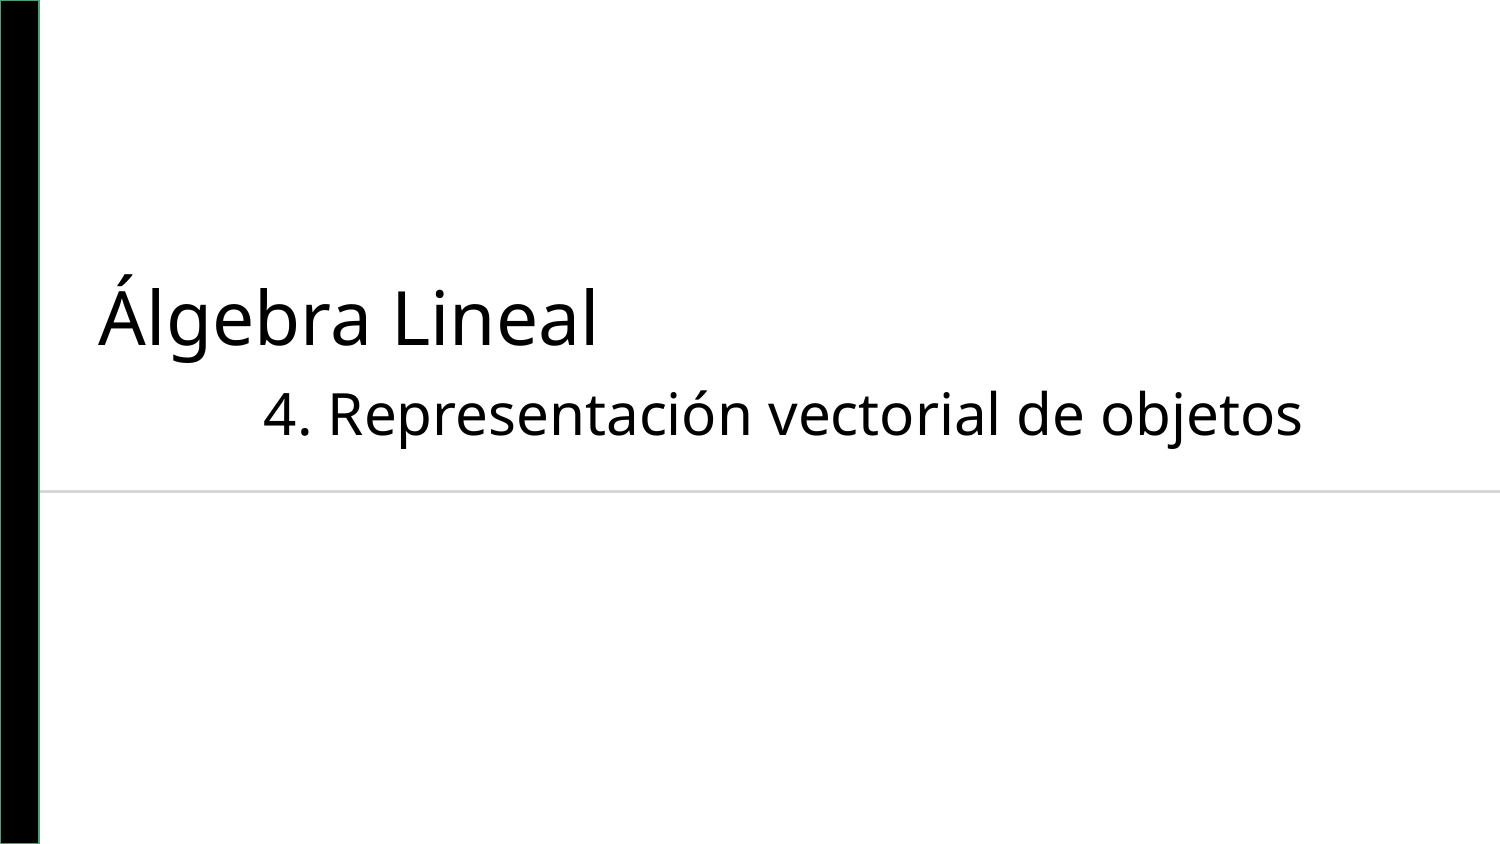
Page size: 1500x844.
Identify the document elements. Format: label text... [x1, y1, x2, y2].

text_box [0, 0, 39, 844]
title Álgebra Lineal 4. Representación vectorial de objetos [83, 337, 1489, 466]
